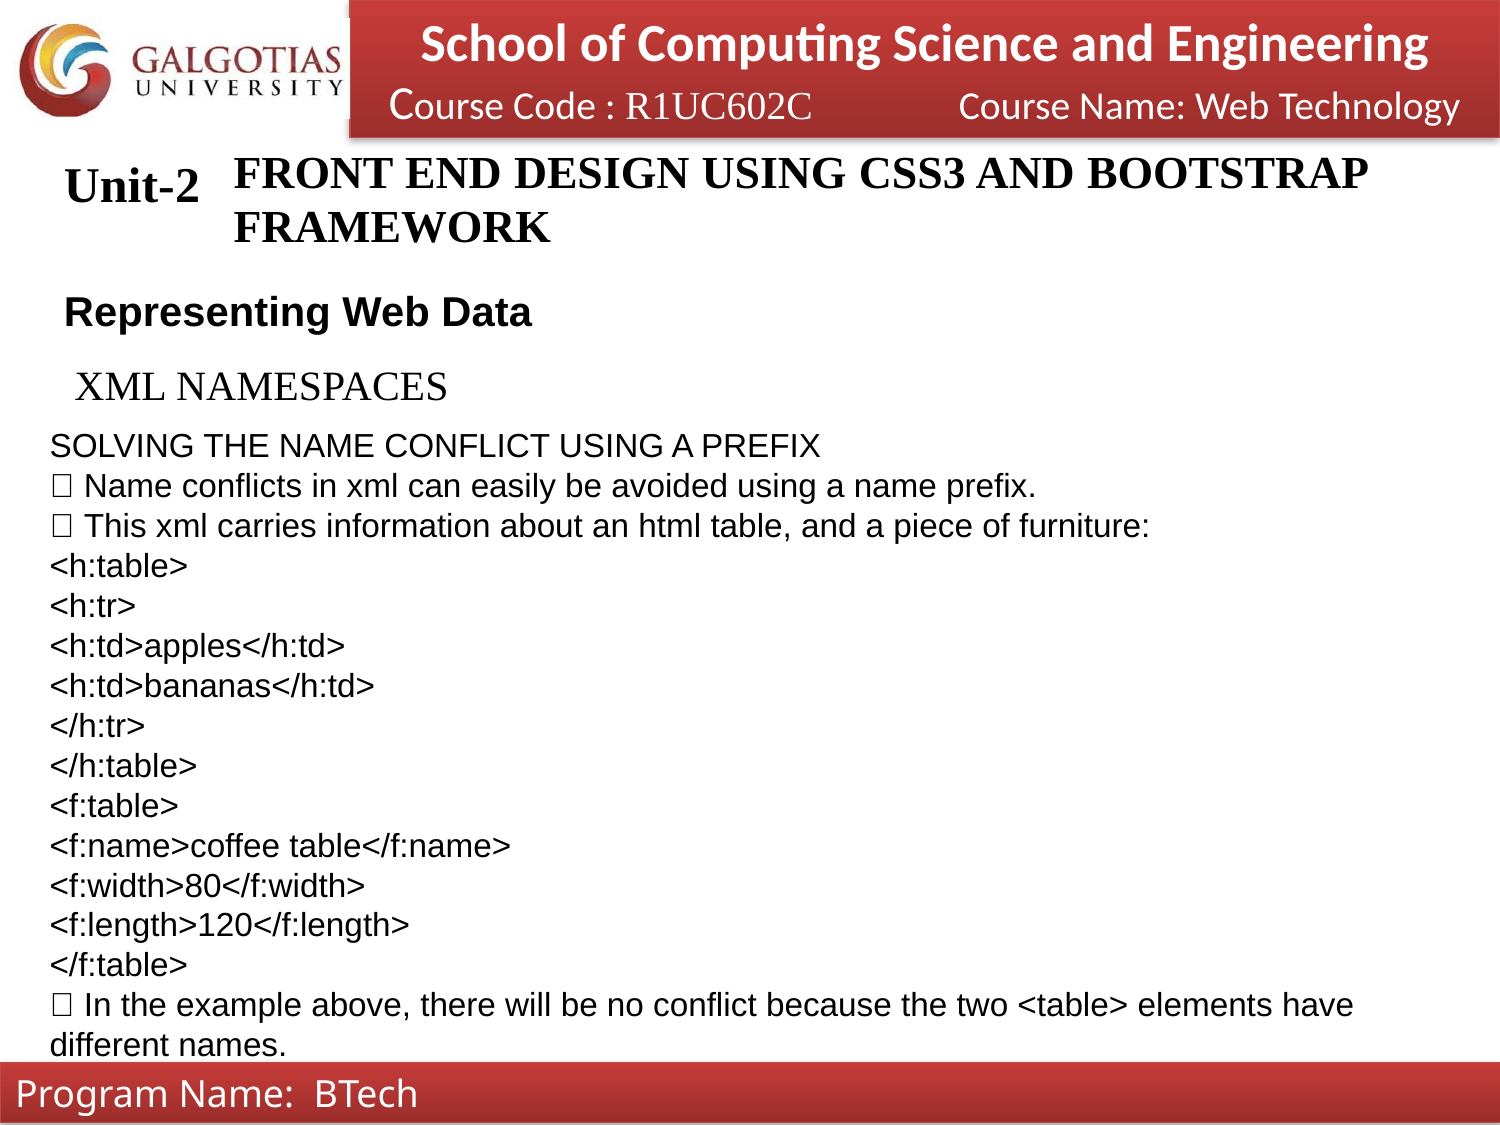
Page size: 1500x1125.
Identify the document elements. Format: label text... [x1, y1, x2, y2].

text_box Program Name: BTech [0, 1062, 1500, 1123]
text_box Unit-2 [49, 145, 218, 220]
text_box FRONT END DESIGN USING CSS3 AND BOOTSTRAP FRAMEWORK [218, 134, 1382, 260]
text_box XML NAMESPACES [49, 351, 1433, 417]
picture [12, 18, 351, 120]
text_box Representing Web Data [49, 277, 814, 342]
text_box SOLVING THE NAME CONFLICT USING A PREFIX  Name conflicts in xml can easily be avoided using a name prefix.  This xml carries information about an html table, and a piece of furniture: <h:table> <h:tr> <h:td>apples</h:td> <h:td>bananas</h:td> </h:tr> </h:table> <f:table> <f:name>coffee table</f:name> <f:width>80</f:width> <f:length>120</f:length> </f:table>  In the example above, there will be no conflict because the two <table> elements have different names. [34, 417, 1500, 1071]
title School of Computing Science and Engineering Course Code : R1UC602C Course Name: Web Technology [350, 0, 1500, 138]
